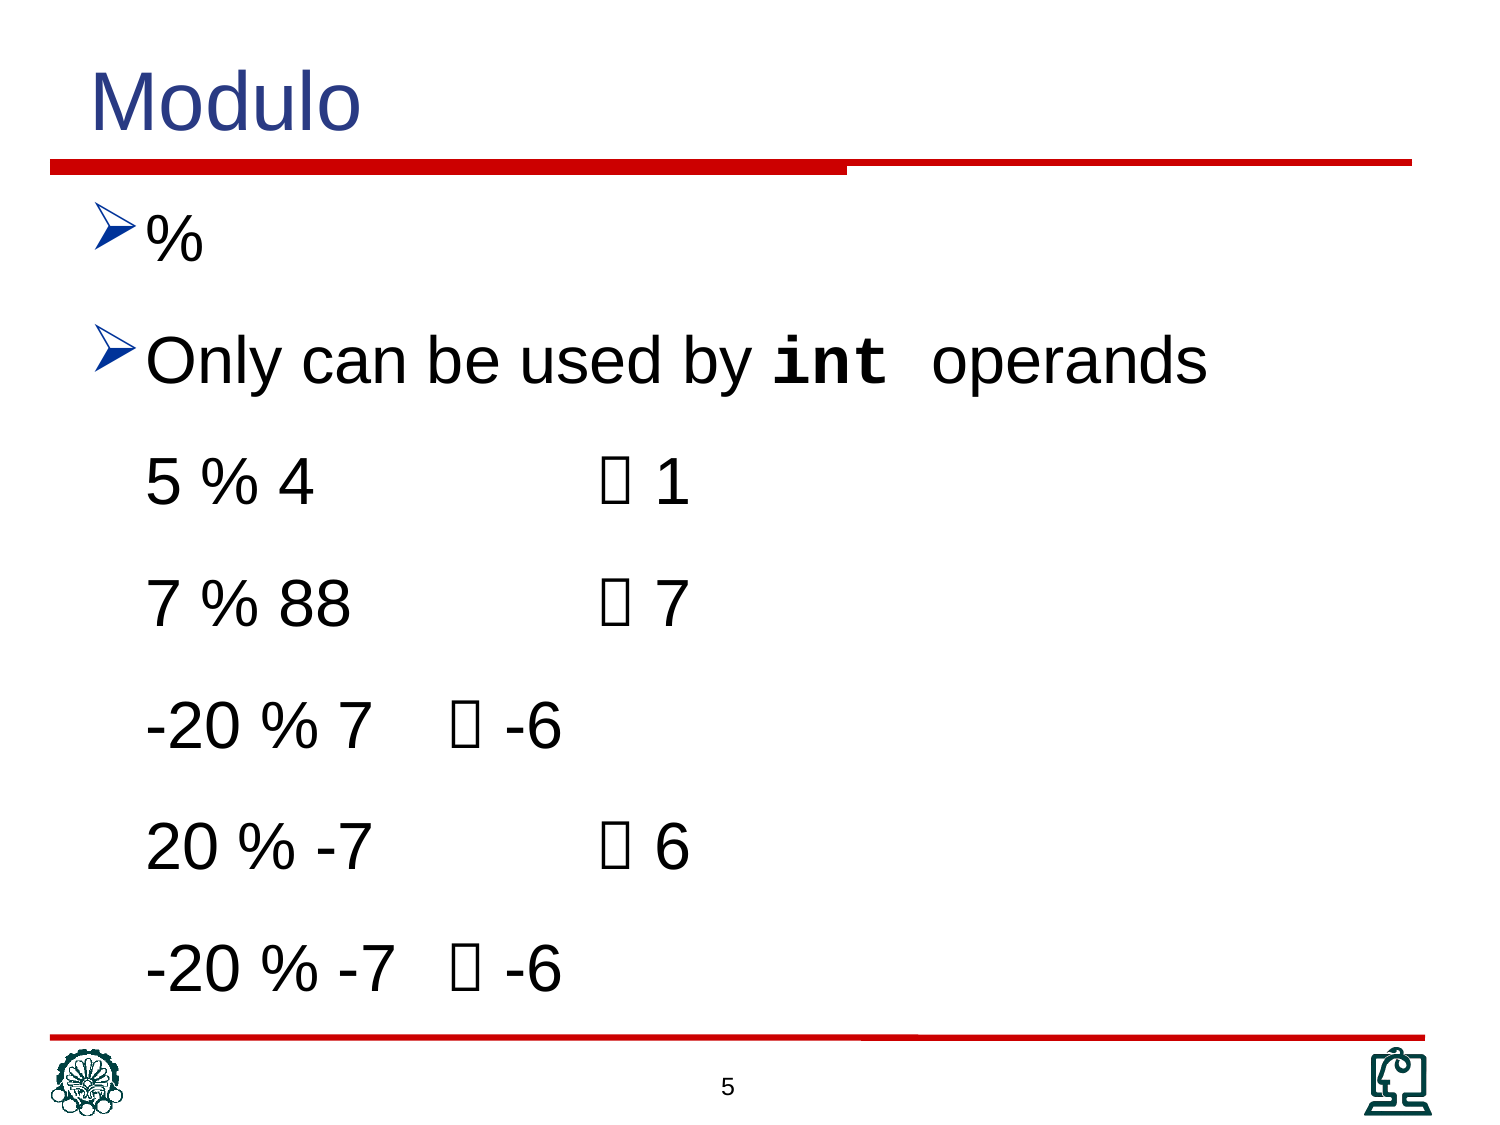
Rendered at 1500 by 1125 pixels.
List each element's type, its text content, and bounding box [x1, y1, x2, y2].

picture [1362, 1045, 1438, 1119]
picture [50, 1047, 125, 1118]
text_box 5 [650, 1062, 750, 1103]
text_box % Only can be used by int operands 5 % 4  1 7 % 88  7 -20 % 7  -6 20 % -7  6 -20 % -7  -6 [74, 187, 1425, 1012]
text_box Modulo [74, 24, 1425, 155]
